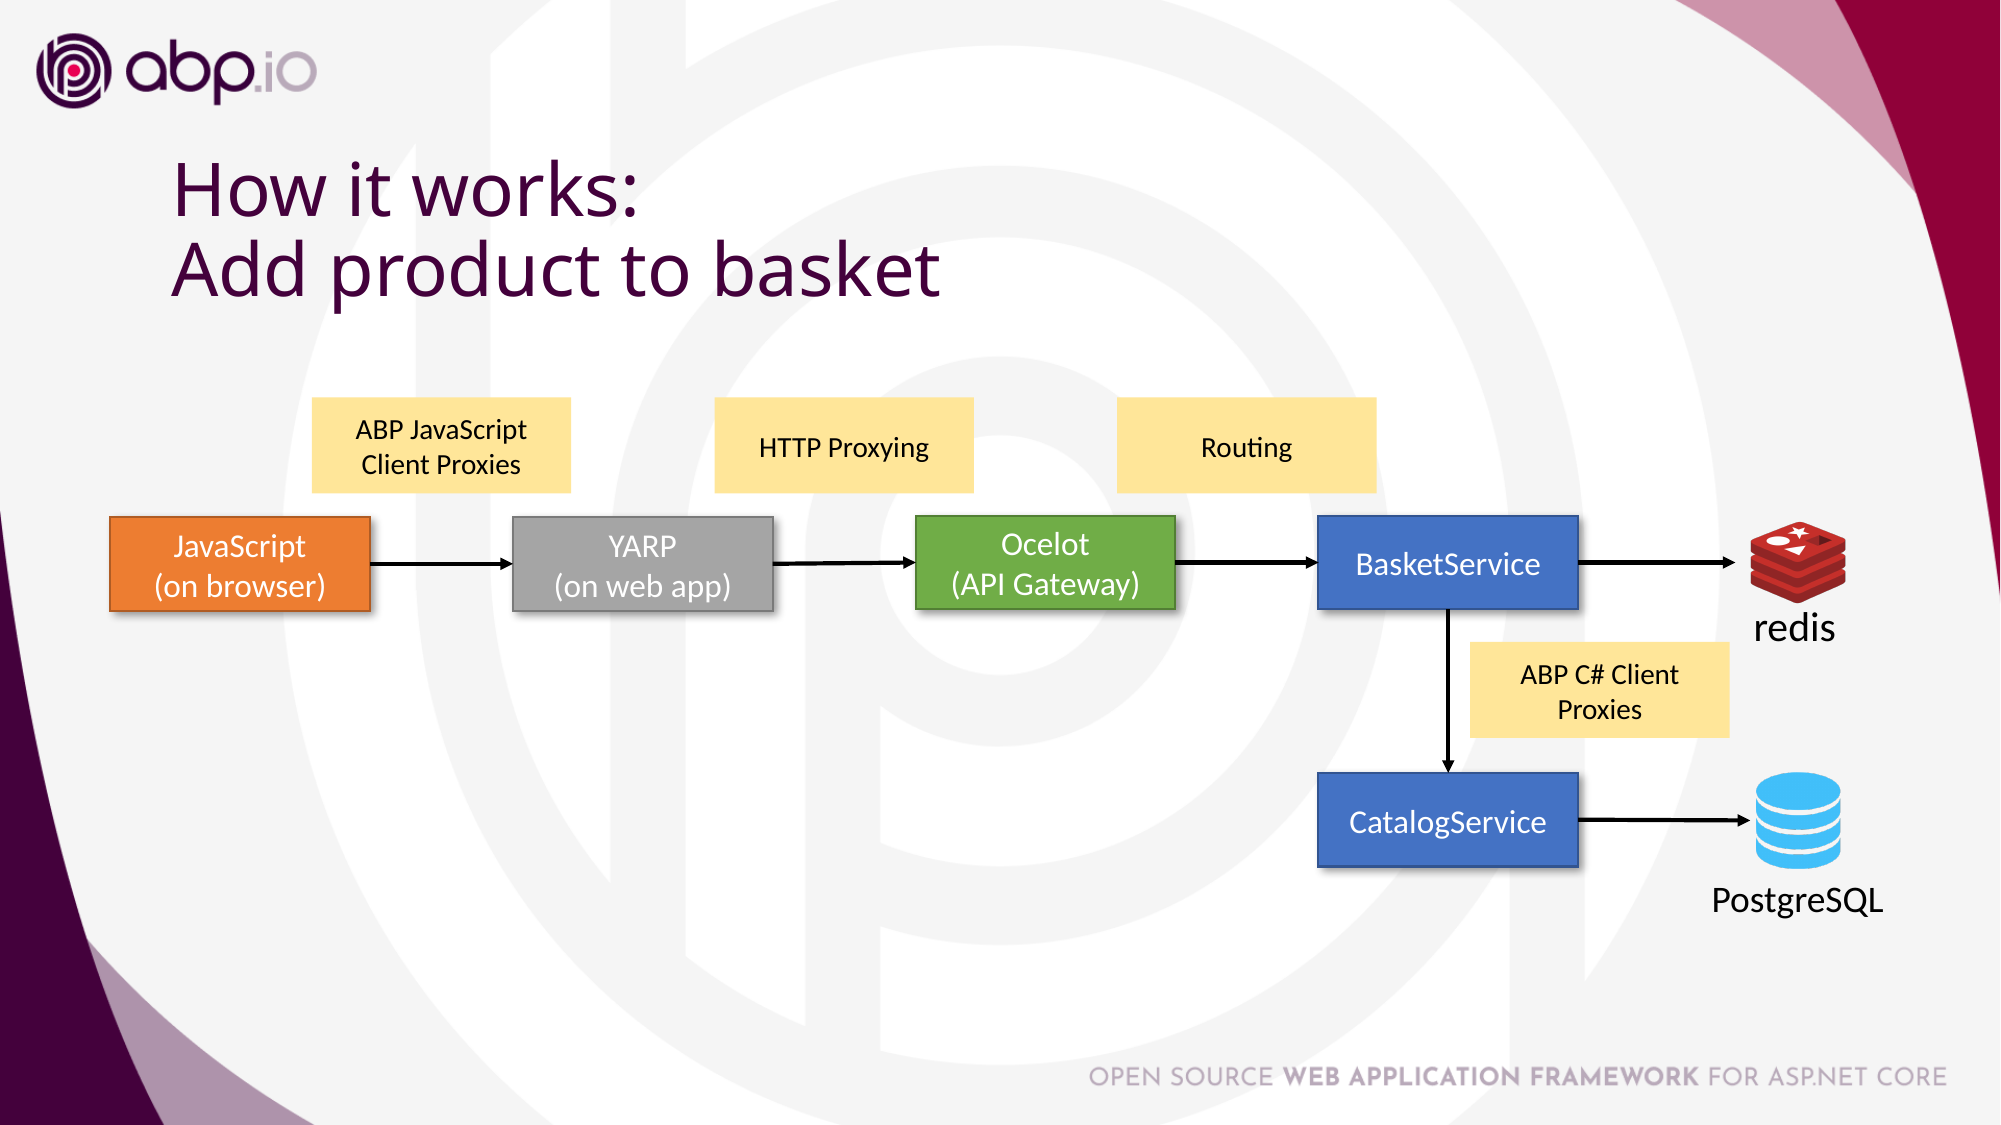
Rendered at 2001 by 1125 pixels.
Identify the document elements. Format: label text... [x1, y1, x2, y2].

text_box redis [1738, 610, 1852, 658]
text_box JavaScript (on browser) [109, 516, 371, 612]
text_box CatalogService [1317, 772, 1579, 868]
text_box HTTP Proxying [713, 396, 975, 494]
text_box Ocelot (API Gateway) [915, 515, 1176, 610]
text_box YARP (on web app) [512, 516, 774, 612]
text_box BasketService [1317, 515, 1579, 610]
text_box ABP JavaScript Client Proxies [311, 396, 572, 494]
text_box Routing [1116, 396, 1378, 494]
picture [0, 0, 2001, 1125]
text_box PostgreSQL [1696, 868, 1899, 928]
text_box ABP C# Client Proxies [1469, 641, 1731, 739]
title How it works: Add product to basket [156, 145, 1844, 321]
